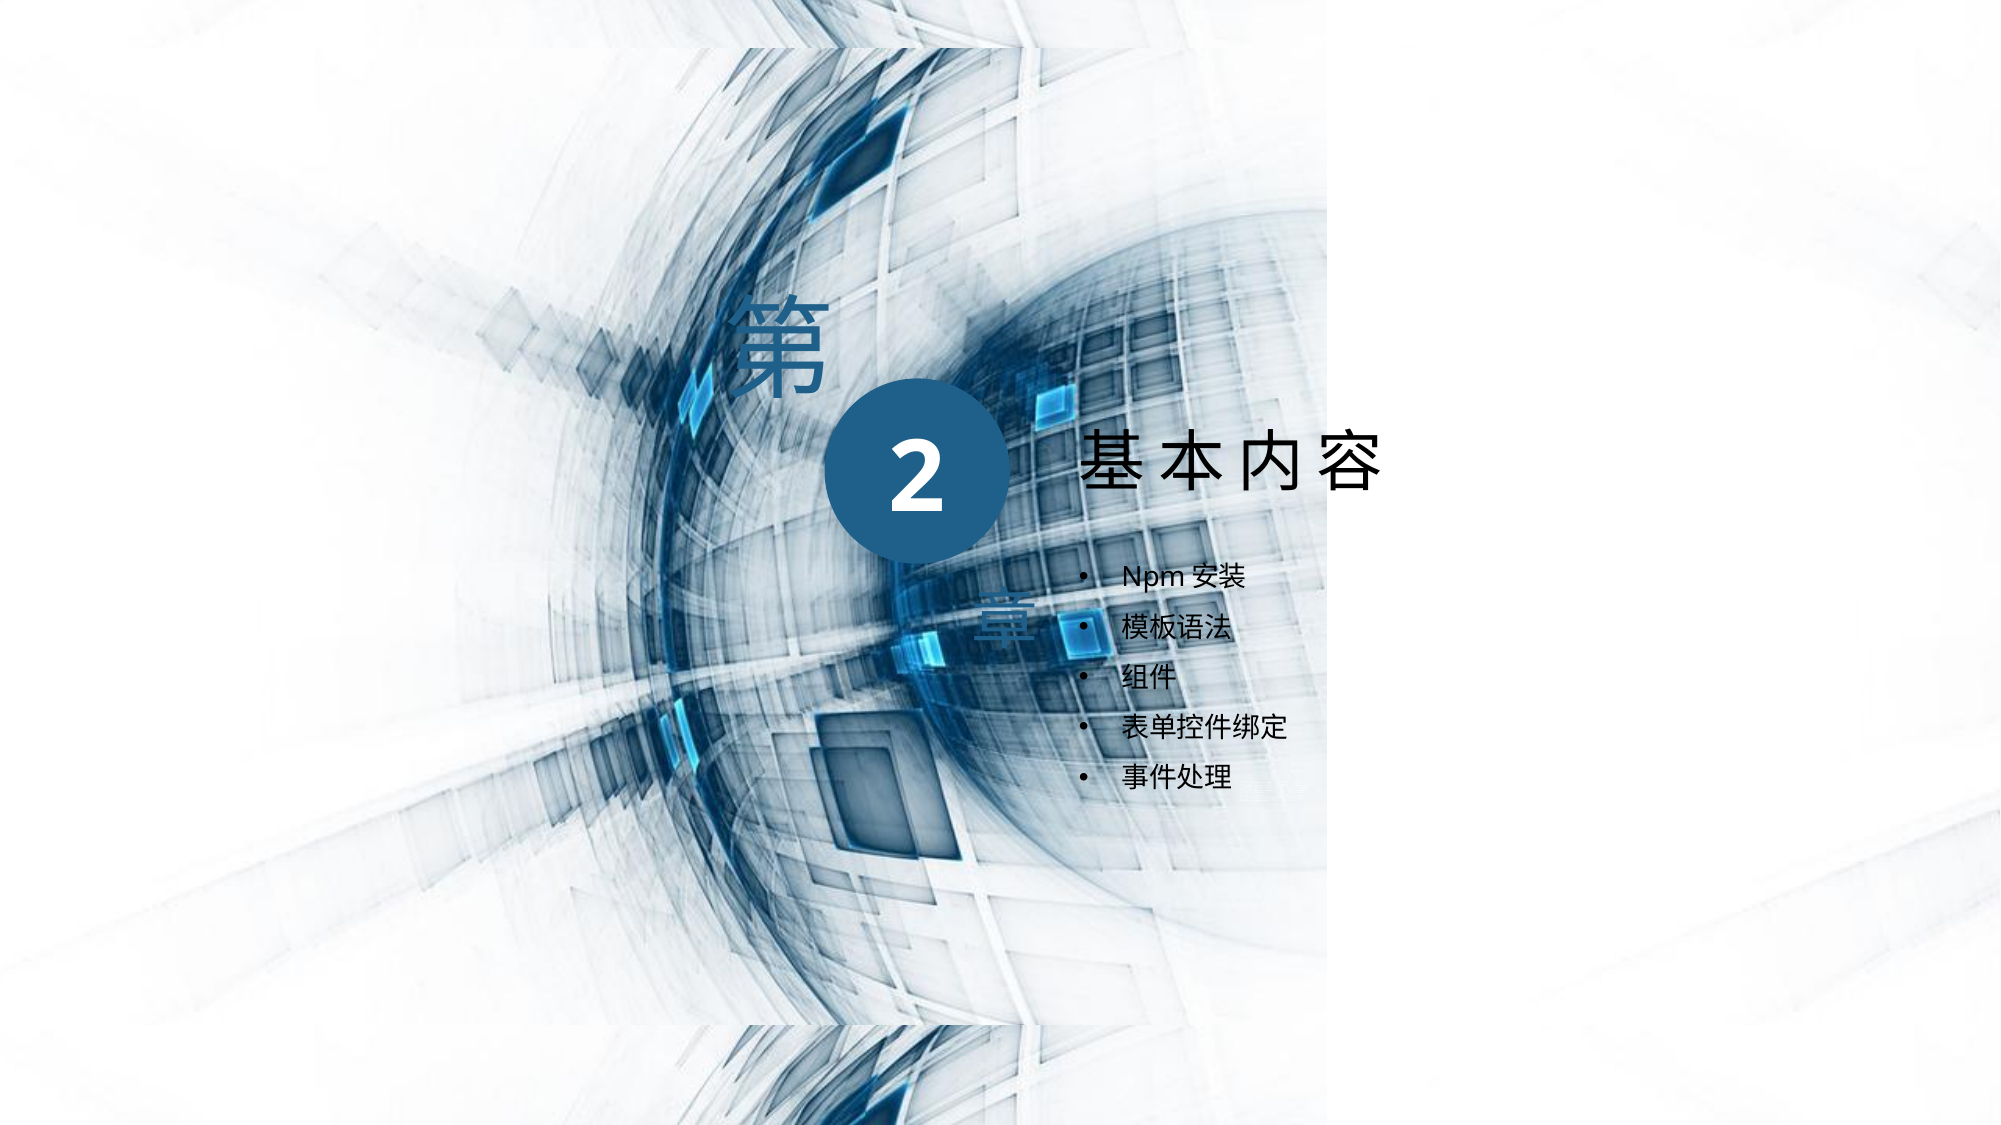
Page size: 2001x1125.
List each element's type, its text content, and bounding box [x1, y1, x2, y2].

text_box 章 [953, 542, 1057, 667]
text_box 第 [706, 240, 852, 409]
picture [0, 0, 2001, 1125]
text_box Npm安装 模板语法 组件 表单控件绑定 事件处理 [1078, 542, 1772, 795]
text_box 基本内容 [1078, 340, 1755, 542]
text_box 2 [823, 377, 1011, 565]
